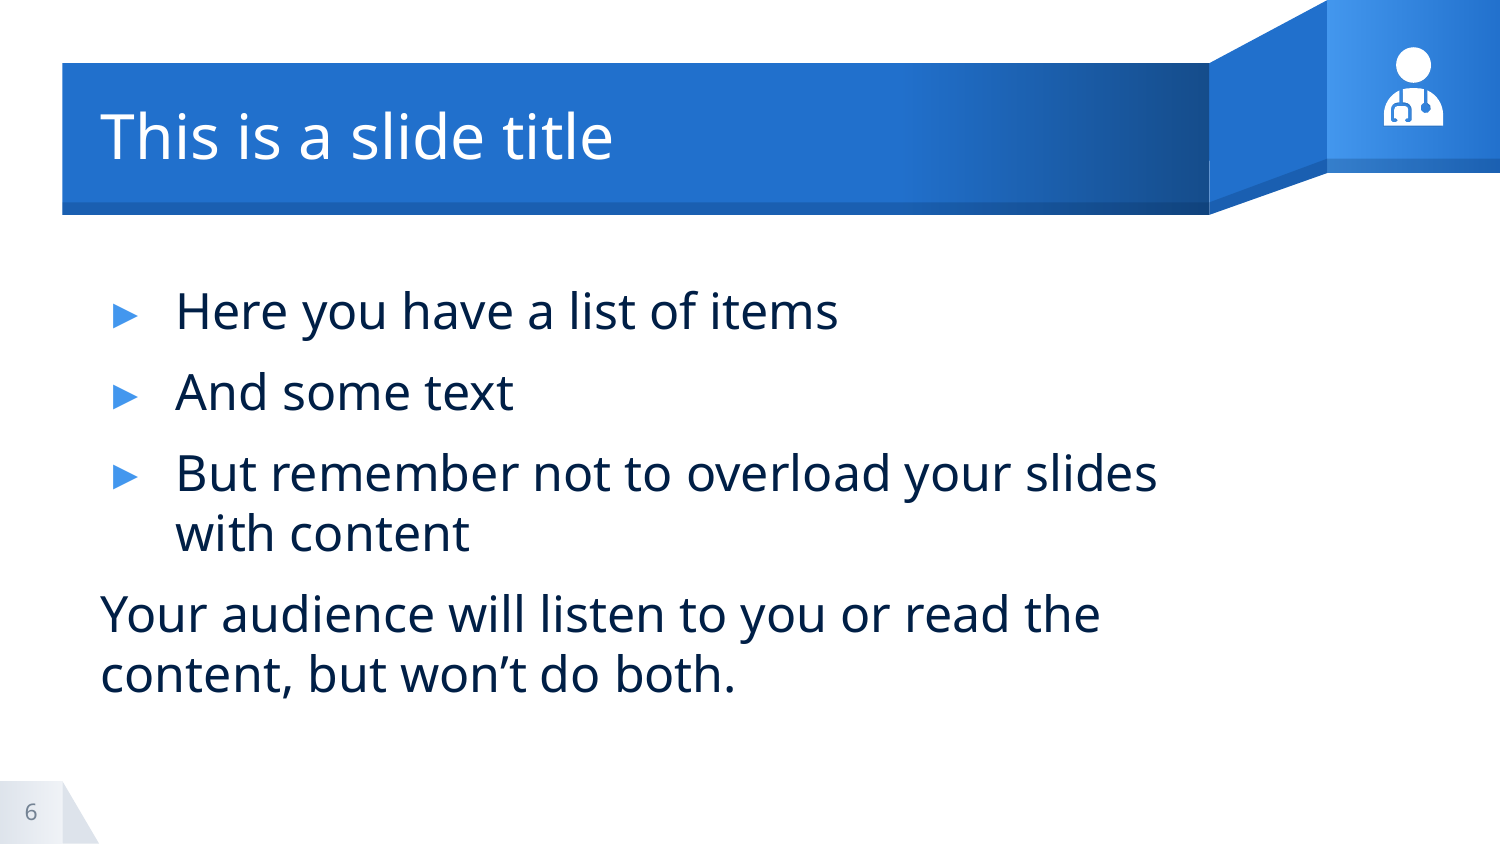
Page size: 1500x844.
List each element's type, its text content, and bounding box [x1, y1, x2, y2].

slide_number ‹#› [0, 781, 63, 844]
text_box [1383, 47, 1444, 126]
list Here you have a list of items And some text But remember not to overload your slides with content Your audience will listen to you or read the content, but won’t do both. [100, 279, 1210, 744]
title This is a slide title [100, 64, 1210, 215]
